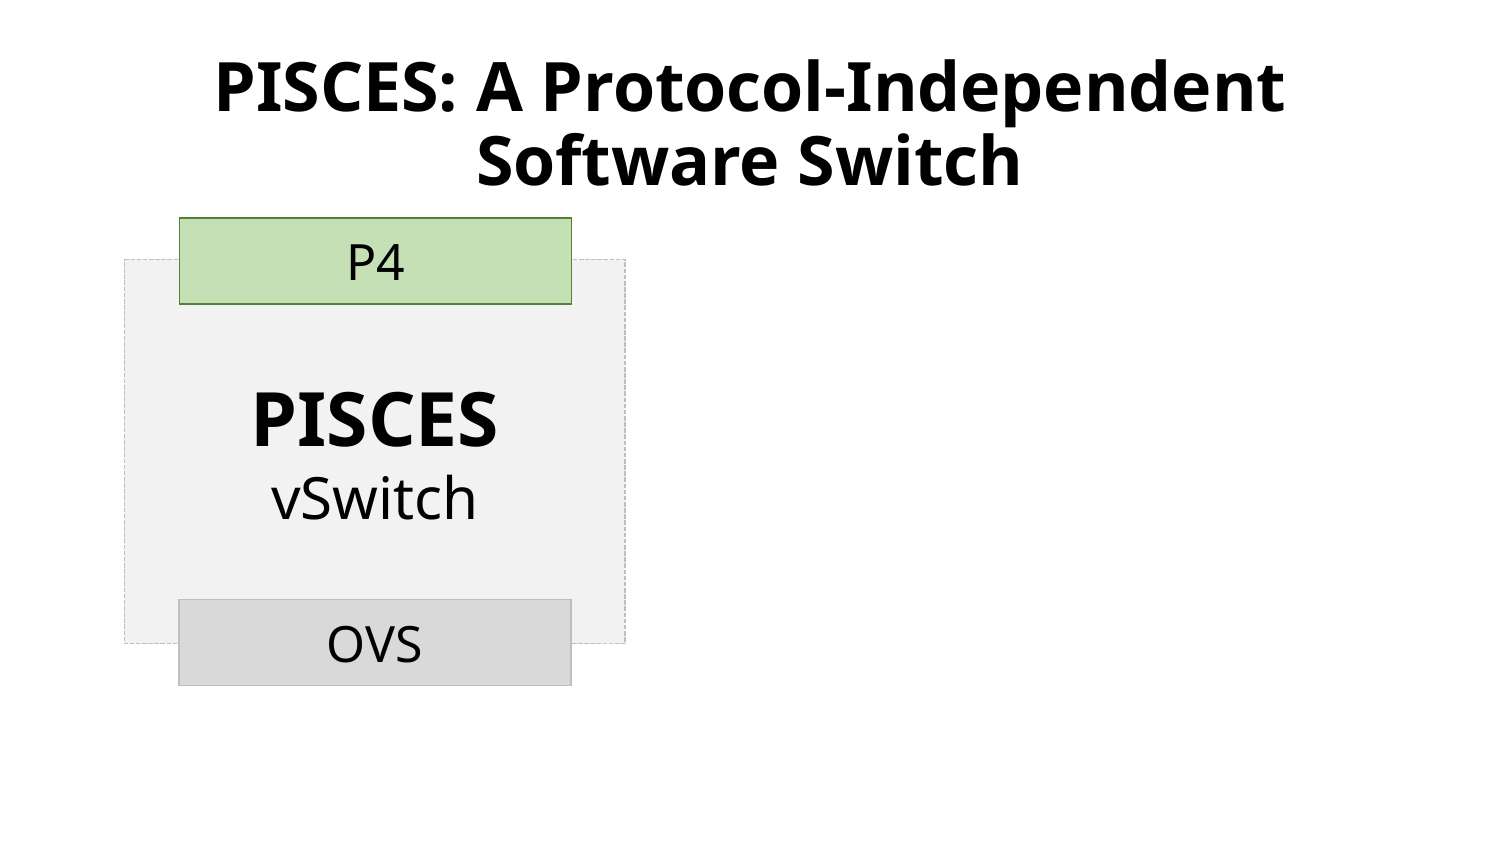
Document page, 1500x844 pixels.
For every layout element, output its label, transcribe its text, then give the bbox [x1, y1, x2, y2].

text_box P4 [179, 217, 573, 305]
title PISCES: A Protocol-Independent Software Switch [103, 44, 1397, 208]
text_box PISCES vSwitch [123, 259, 626, 645]
text_box OVS [178, 598, 572, 686]
